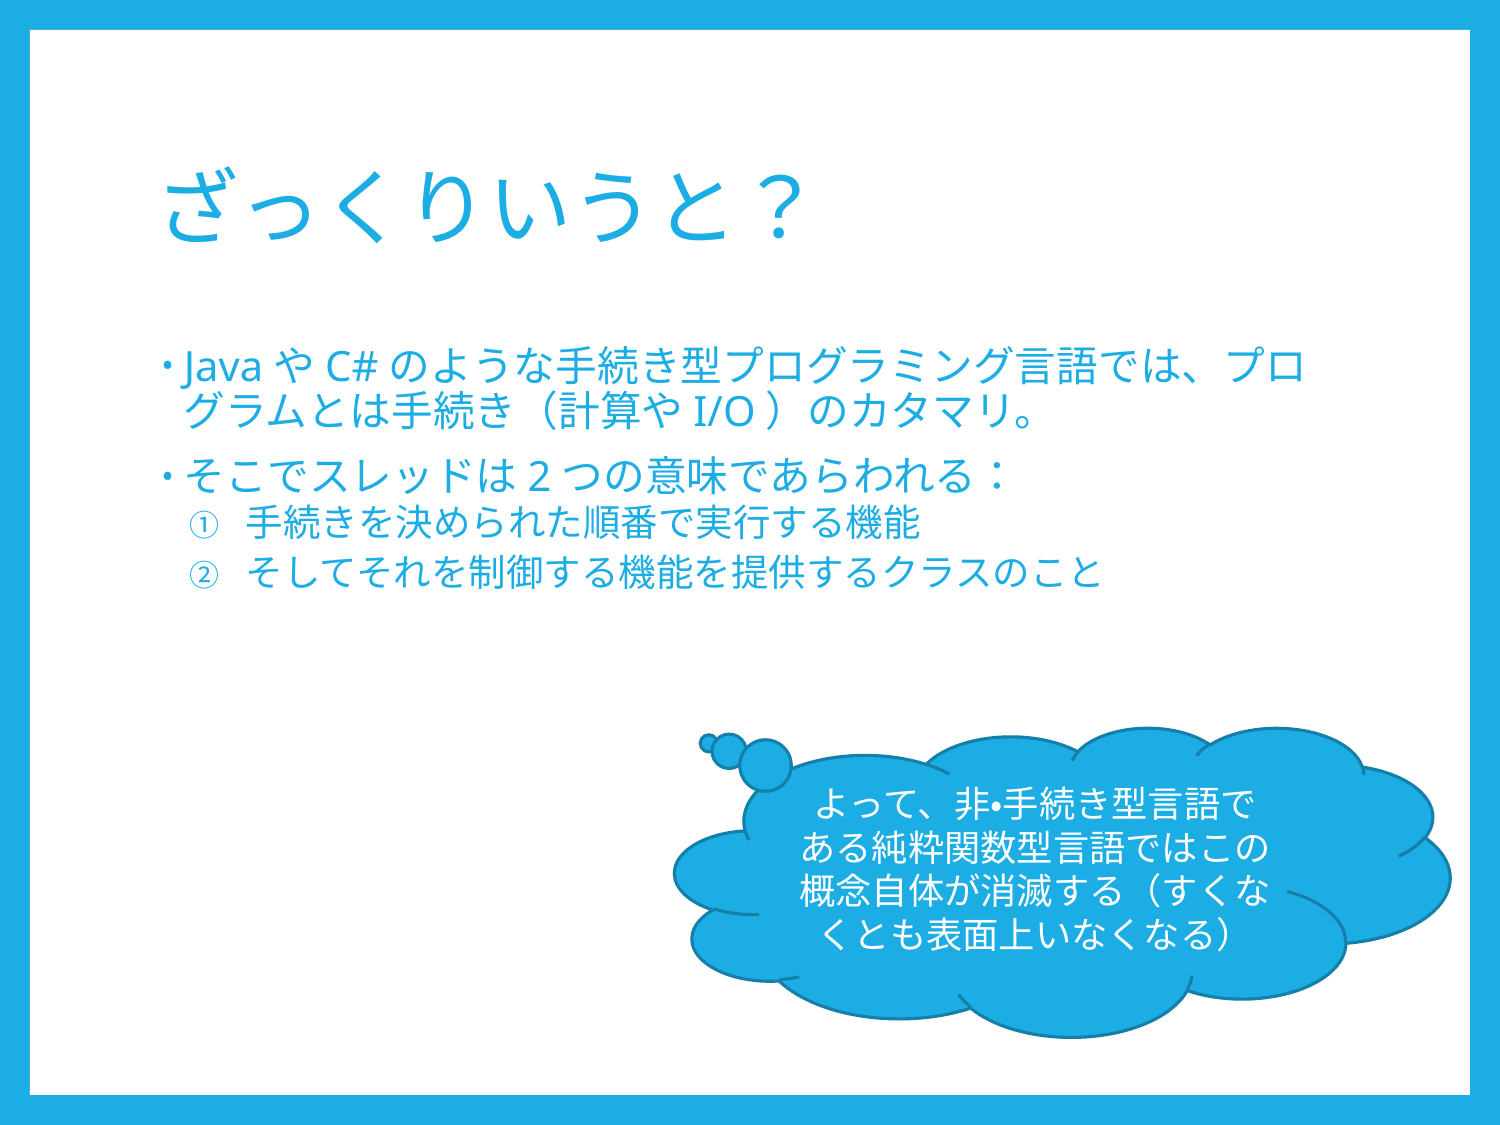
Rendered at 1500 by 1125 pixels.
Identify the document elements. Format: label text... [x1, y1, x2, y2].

list JavaやC#のような手続き型プログラミング言語では、プログラムとは手続き（計算やI/O）のカタマリ。 そこでスレッドは2つの意味であらわれる： 手続きを決められた順番で実行する機能 そしてそれを制御する機能を提供するクラスのこと [140, 337, 1356, 1000]
title ざっくりいうと？ [140, 99, 1356, 323]
text_box よって、非・手続き型言語である純粋関数型言語ではこの概念自体が消滅する（すくなくとも表面上いなくなる） [672, 726, 1452, 1039]
